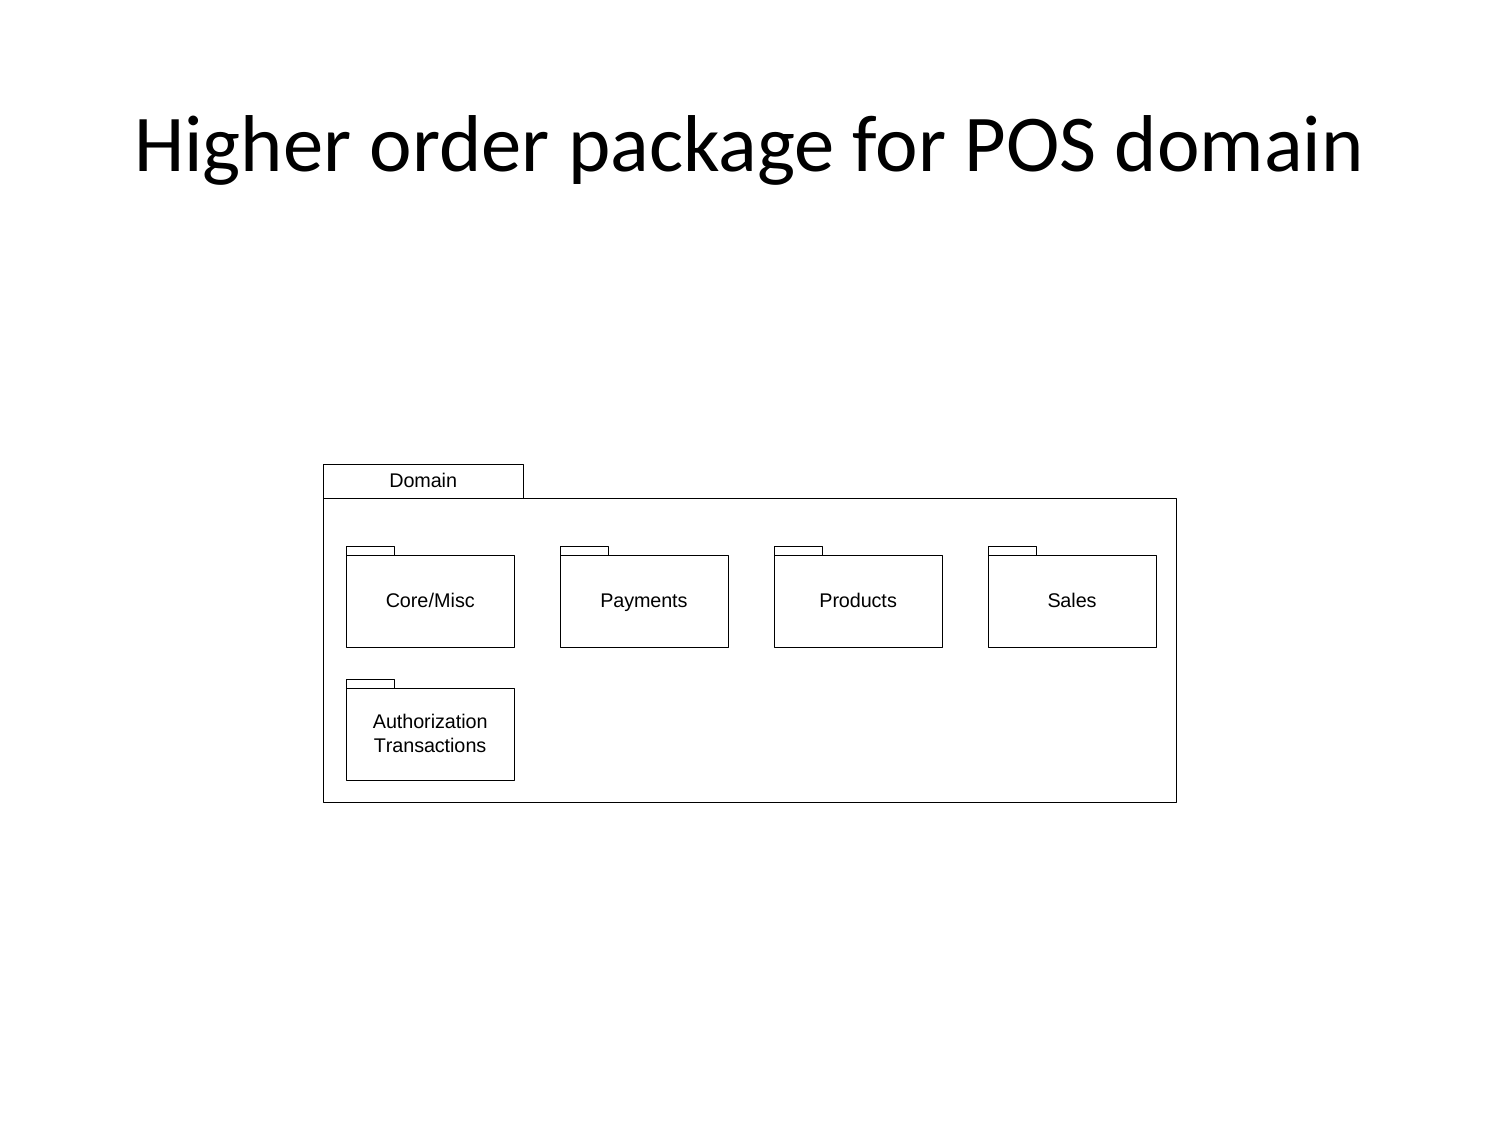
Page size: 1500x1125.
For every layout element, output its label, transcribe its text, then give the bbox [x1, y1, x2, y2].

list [320, 461, 1180, 807]
title Higher order package for POS domain [75, 45, 1425, 233]
